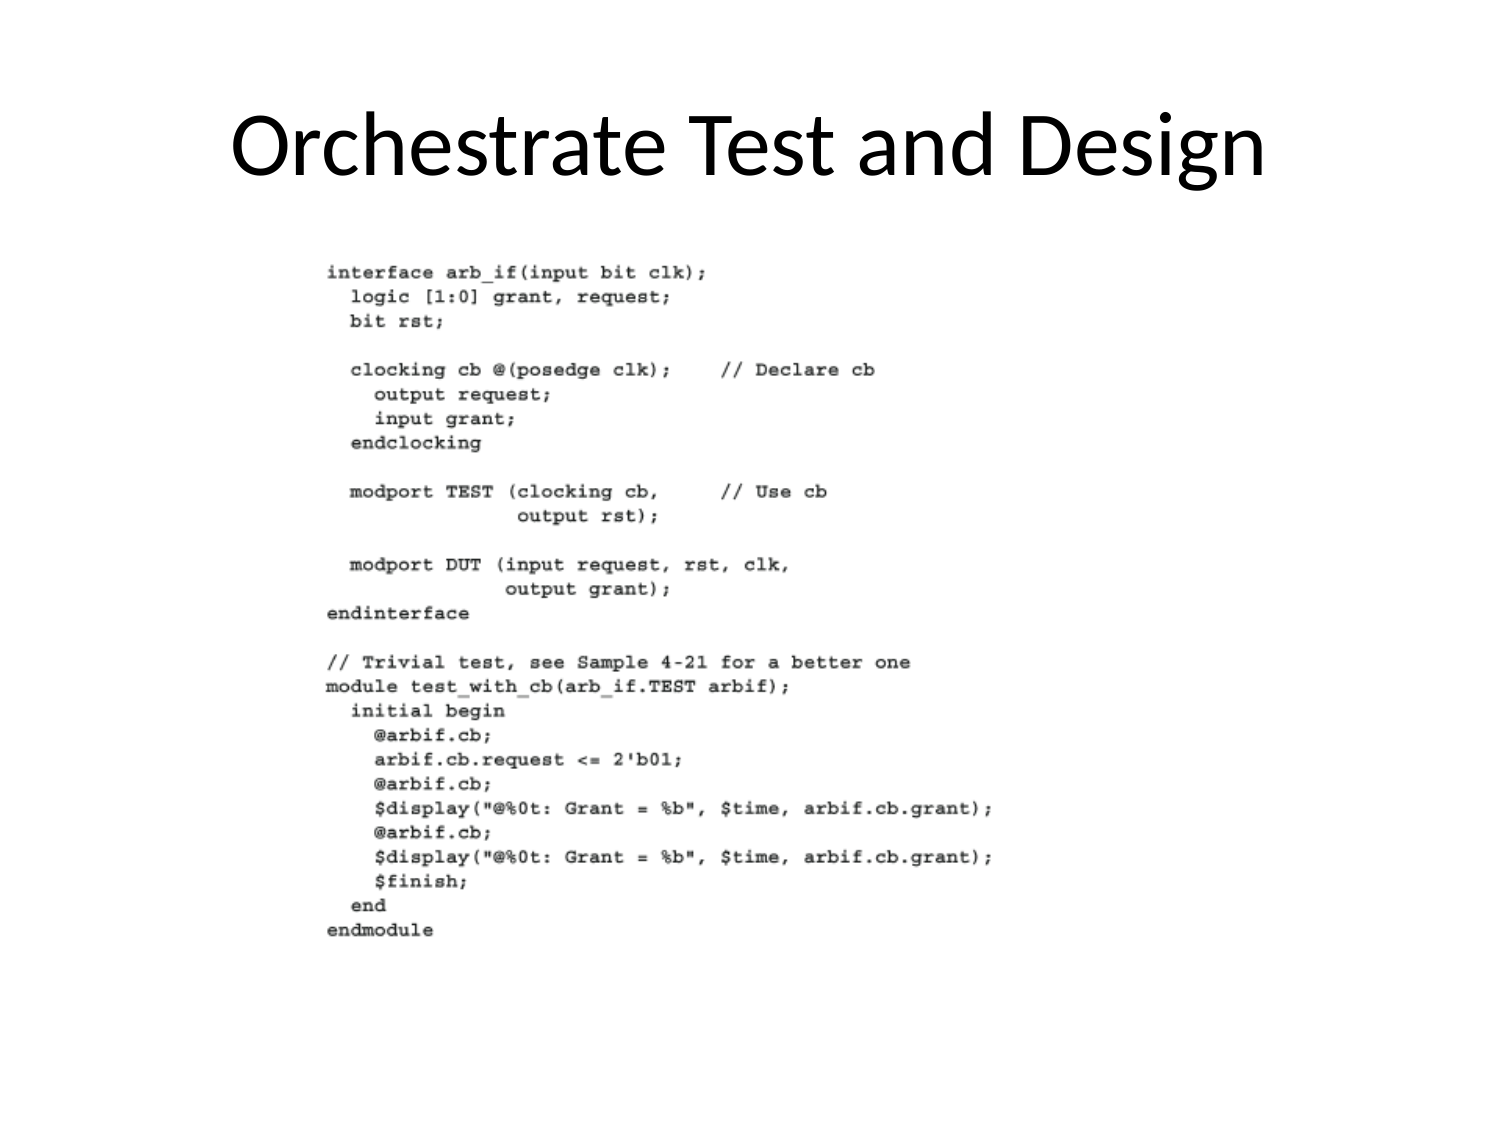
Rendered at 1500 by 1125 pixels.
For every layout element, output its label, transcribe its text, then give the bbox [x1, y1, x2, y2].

picture [287, 249, 1083, 949]
title Orchestrate Test and Design [75, 45, 1425, 233]
